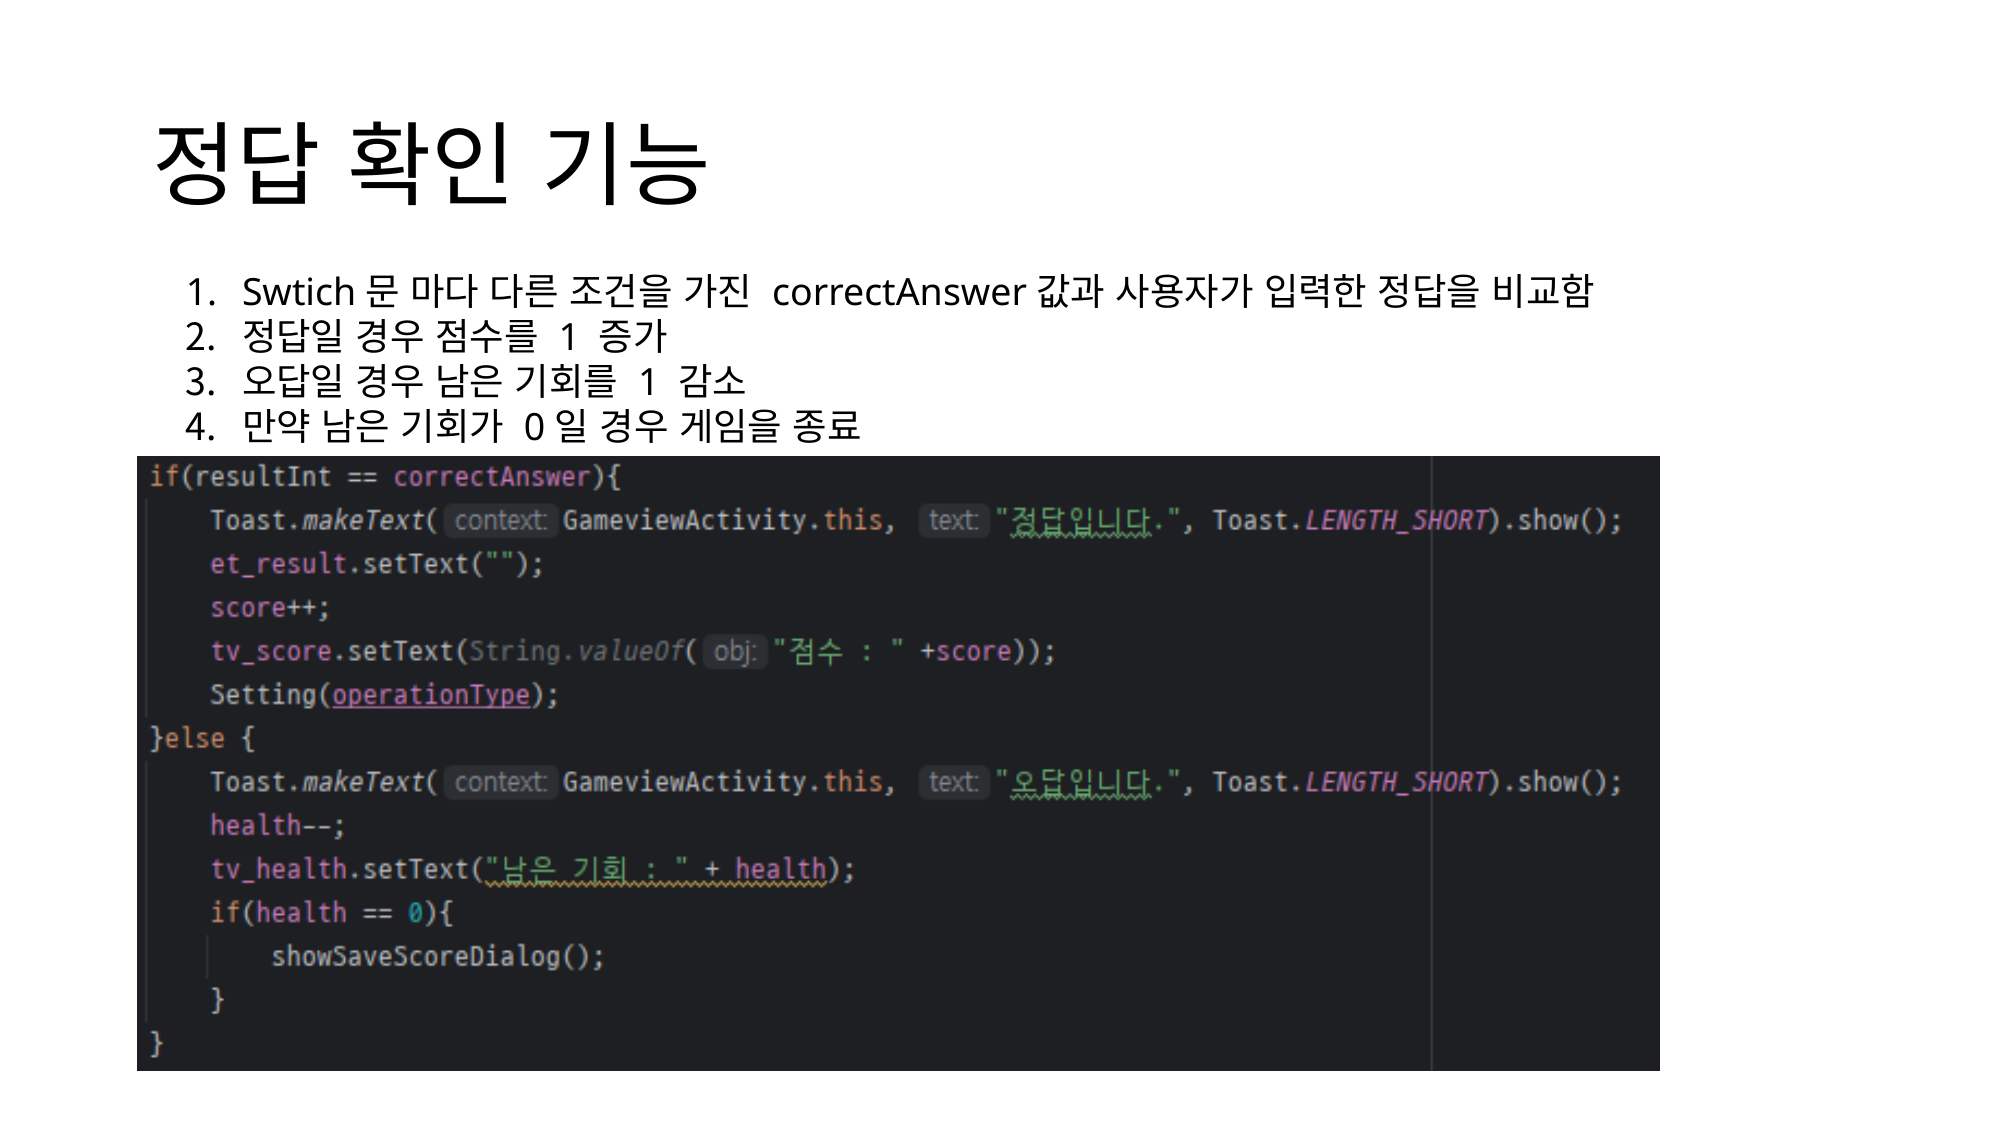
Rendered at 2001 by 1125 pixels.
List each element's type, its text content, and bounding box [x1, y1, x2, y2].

title 정답 확인 기능 [137, 59, 1863, 278]
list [137, 456, 1660, 1071]
text_box Swtich문 마다 다른 조건을 가진 correctAnswer값과 사용자가 입력한 정답을 비교함 정답일 경우 점수를 1 증가 오답일 경우 남은 기회를 1 감소 만약 남은 기회가 0일 경우 게임을 종료 [171, 260, 1611, 455]
